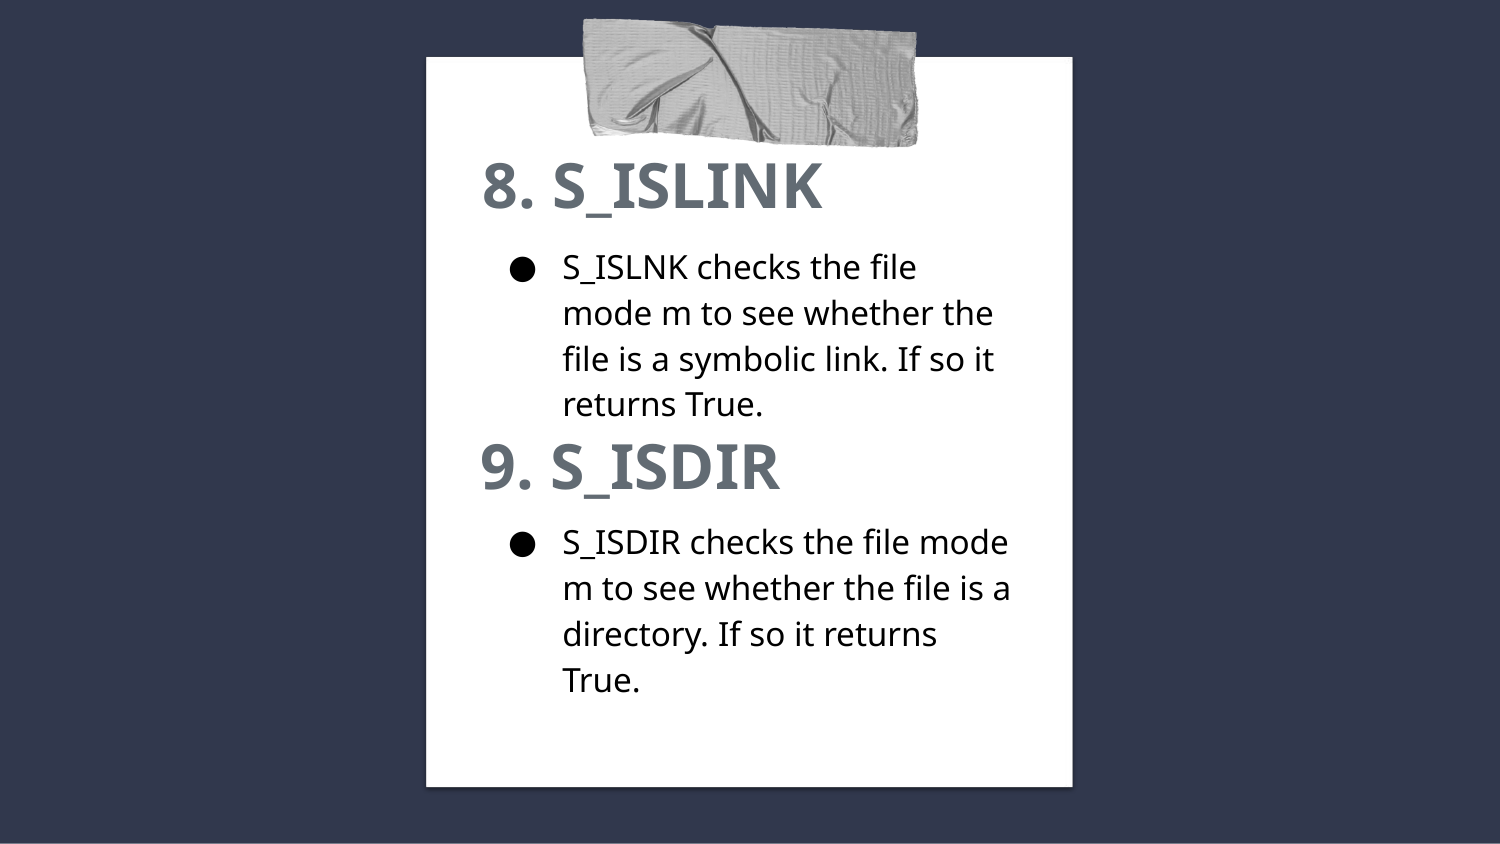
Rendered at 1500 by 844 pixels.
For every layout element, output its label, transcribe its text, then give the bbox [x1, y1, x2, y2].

text_box S_ISLNK checks the file mode m to see whether the file is a symbolic link. If so it returns True. S_ISDIR checks the file mode m to see whether the file is a directory. If so it returns True. [487, 240, 1016, 424]
title 8. S_ISLINK [480, 144, 1016, 224]
text_box S_ISLNK checks the file mode m to see whether the file is a symbolic link. If so it returns True. S_ISDIR checks the file mode m to see whether the file is a directory. If so it returns True. [487, 504, 1016, 768]
title 9. S_ISDIR [480, 424, 1016, 504]
picture [400, 16, 1099, 817]
